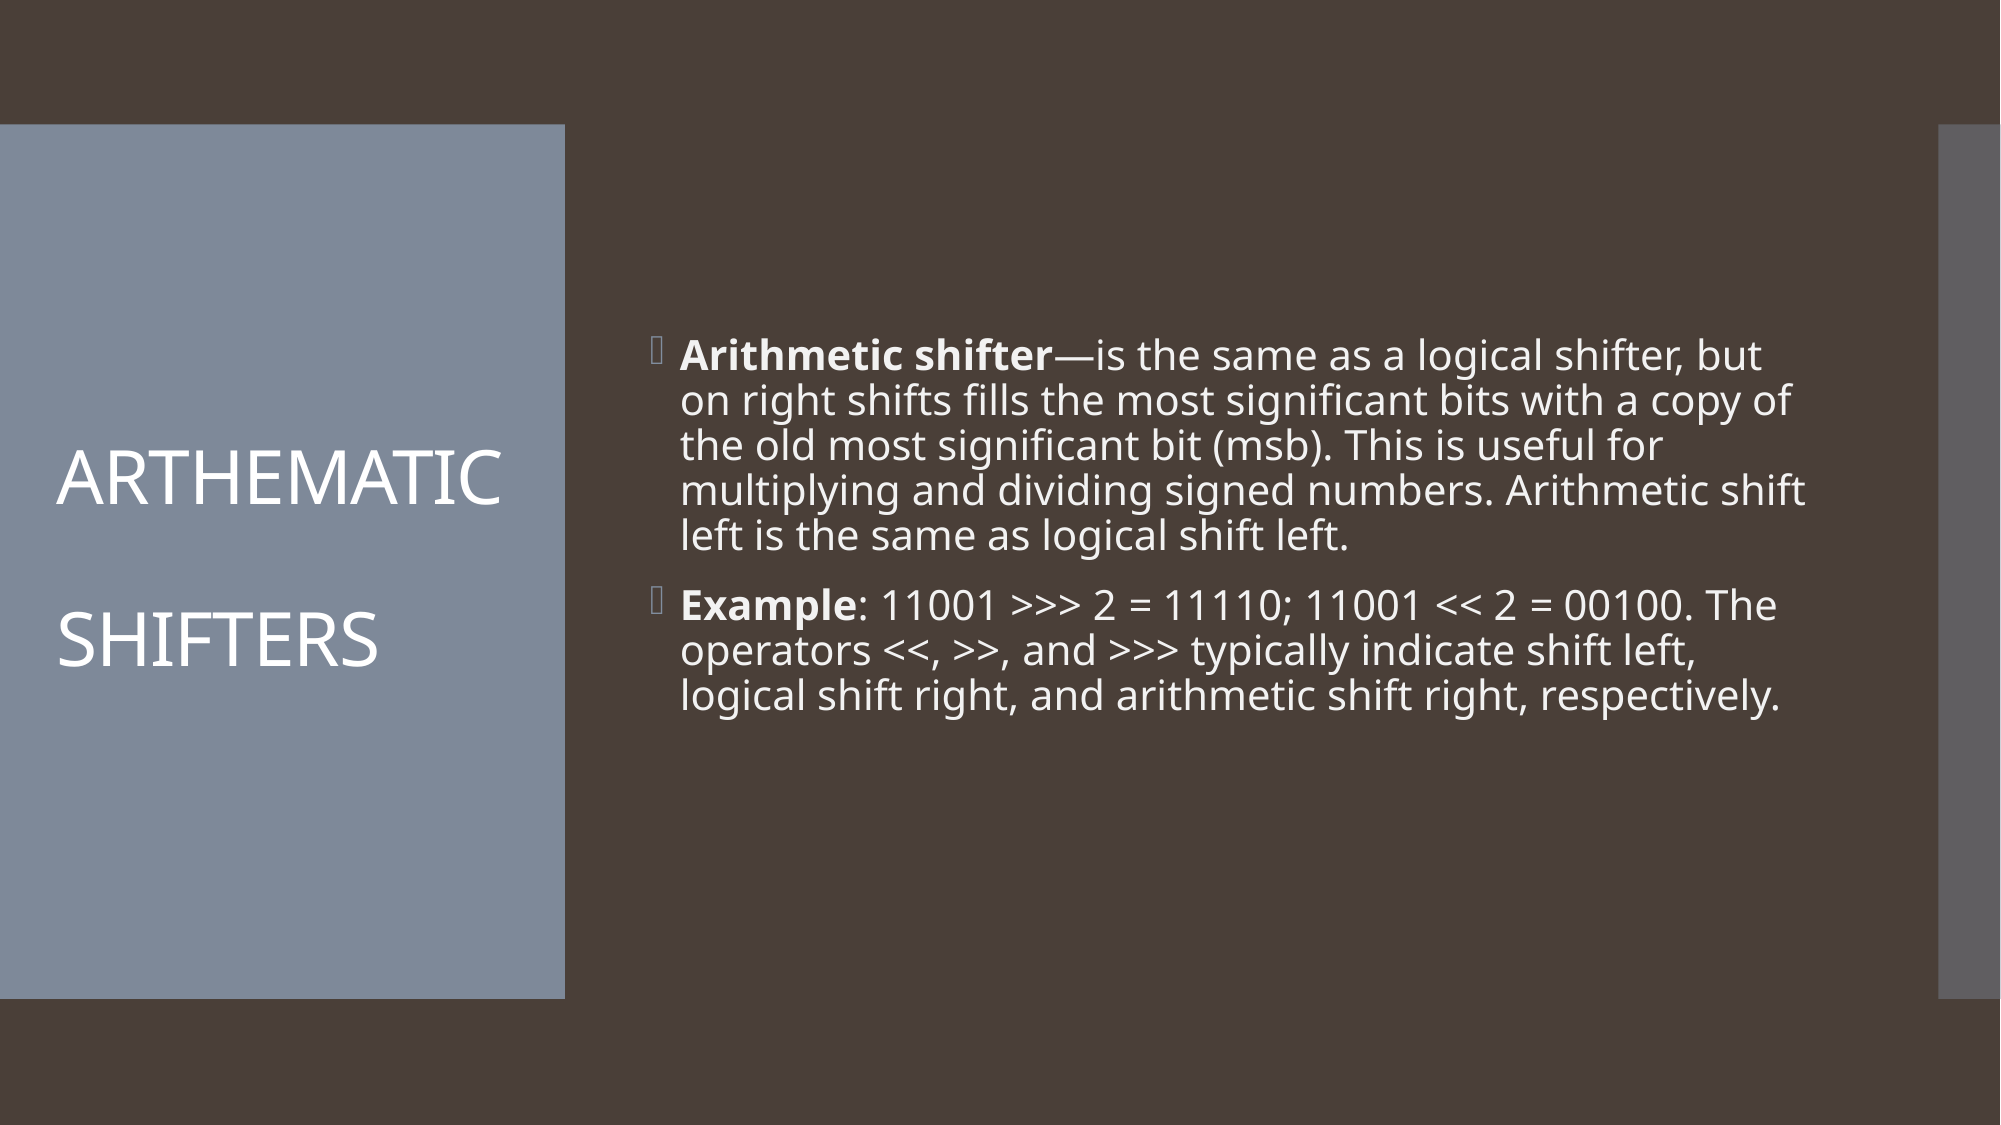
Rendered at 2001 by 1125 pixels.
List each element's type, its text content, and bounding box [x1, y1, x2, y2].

title ARTHEMATIC SHIFTERS [41, 184, 525, 940]
list Arithmetic shifter—is the same as a logical shifter, but on right shifts fills the most significant bits with a copy of the old most significant bit (msb). This is useful for multiplying and dividing signed numbers. Arithmetic shift left is the same as logical shift left. Example: 11001 >>> 2 = 11110; 11001 << 2 = 00100. The operators <<, >>, and >>> typically indicate shift left, logical shift right, and arithmetic shift right, respectively. [634, 141, 1835, 982]
